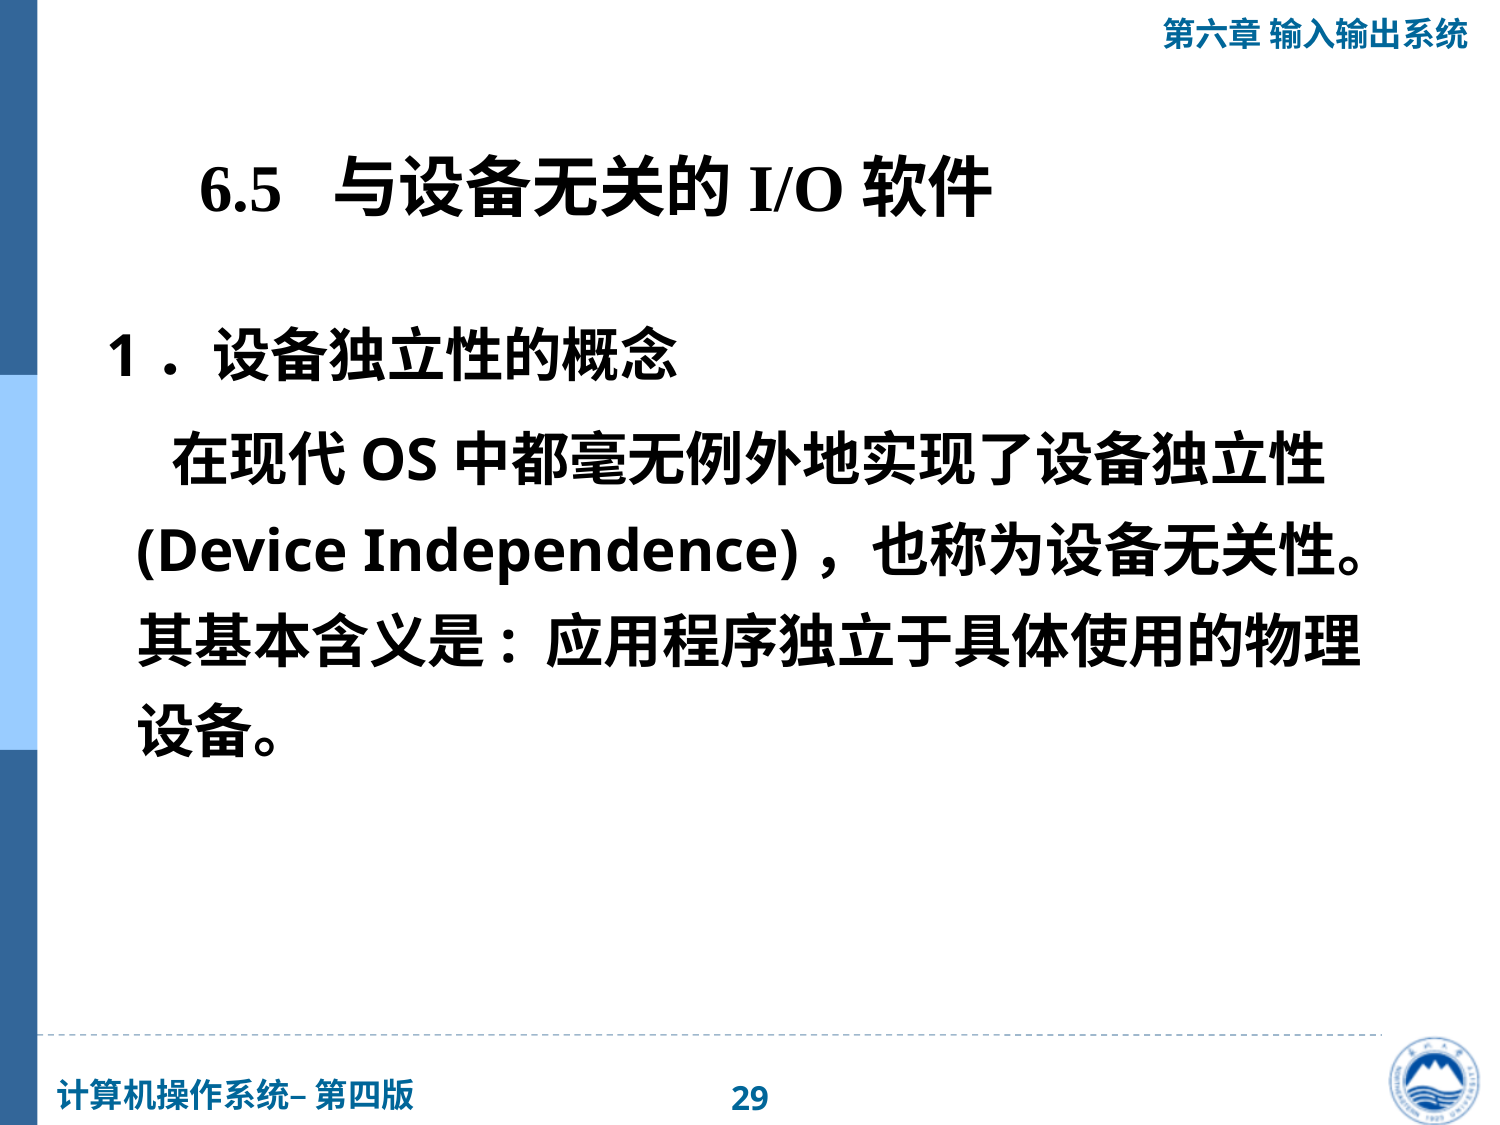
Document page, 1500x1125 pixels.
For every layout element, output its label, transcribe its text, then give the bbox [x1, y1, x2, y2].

list 6.5 与设备无关的I/O软件 1．设备独立性的概念 在现代OS中都毫无例外地实现了设备独立性(Device Independence)，也称为设备无关性。其基本含义是: 应用程序独立于具体使用的物理设备。 [76, 113, 1424, 1000]
picture [1382, 1033, 1482, 1125]
